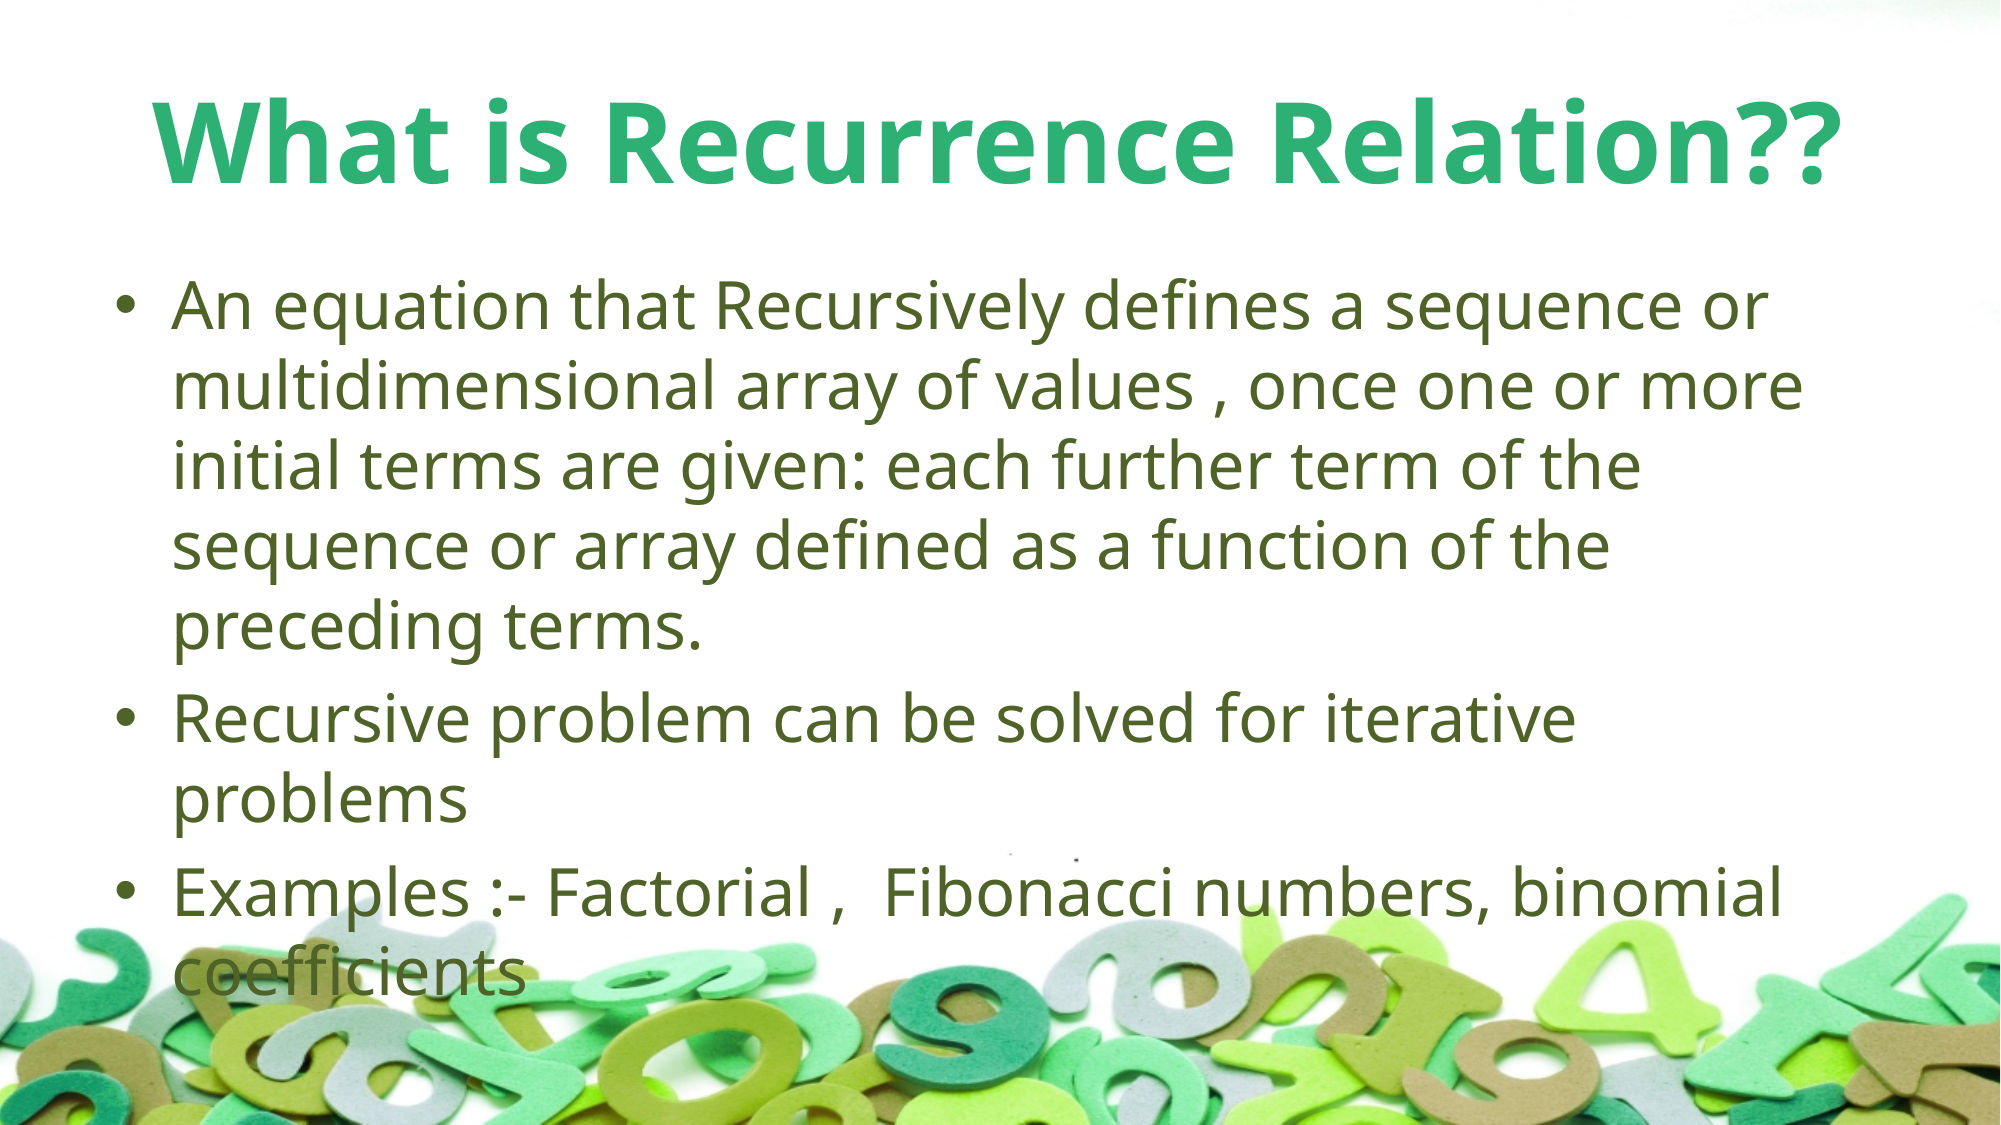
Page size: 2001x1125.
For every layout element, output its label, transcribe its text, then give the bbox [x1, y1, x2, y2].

title What is Recurrence Relation?? [99, 45, 1898, 233]
picture [0, 0, 2001, 1125]
list An equation that Recursively defines a sequence or multidimensional array of values , once one or more initial terms are given: each further term of the sequence or array defined as a function of the preceding terms. Recursive problem can be solved for iterative problems Examples :- Factorial , Fibonacci numbers, binomial coefficients [99, 255, 1900, 1005]
